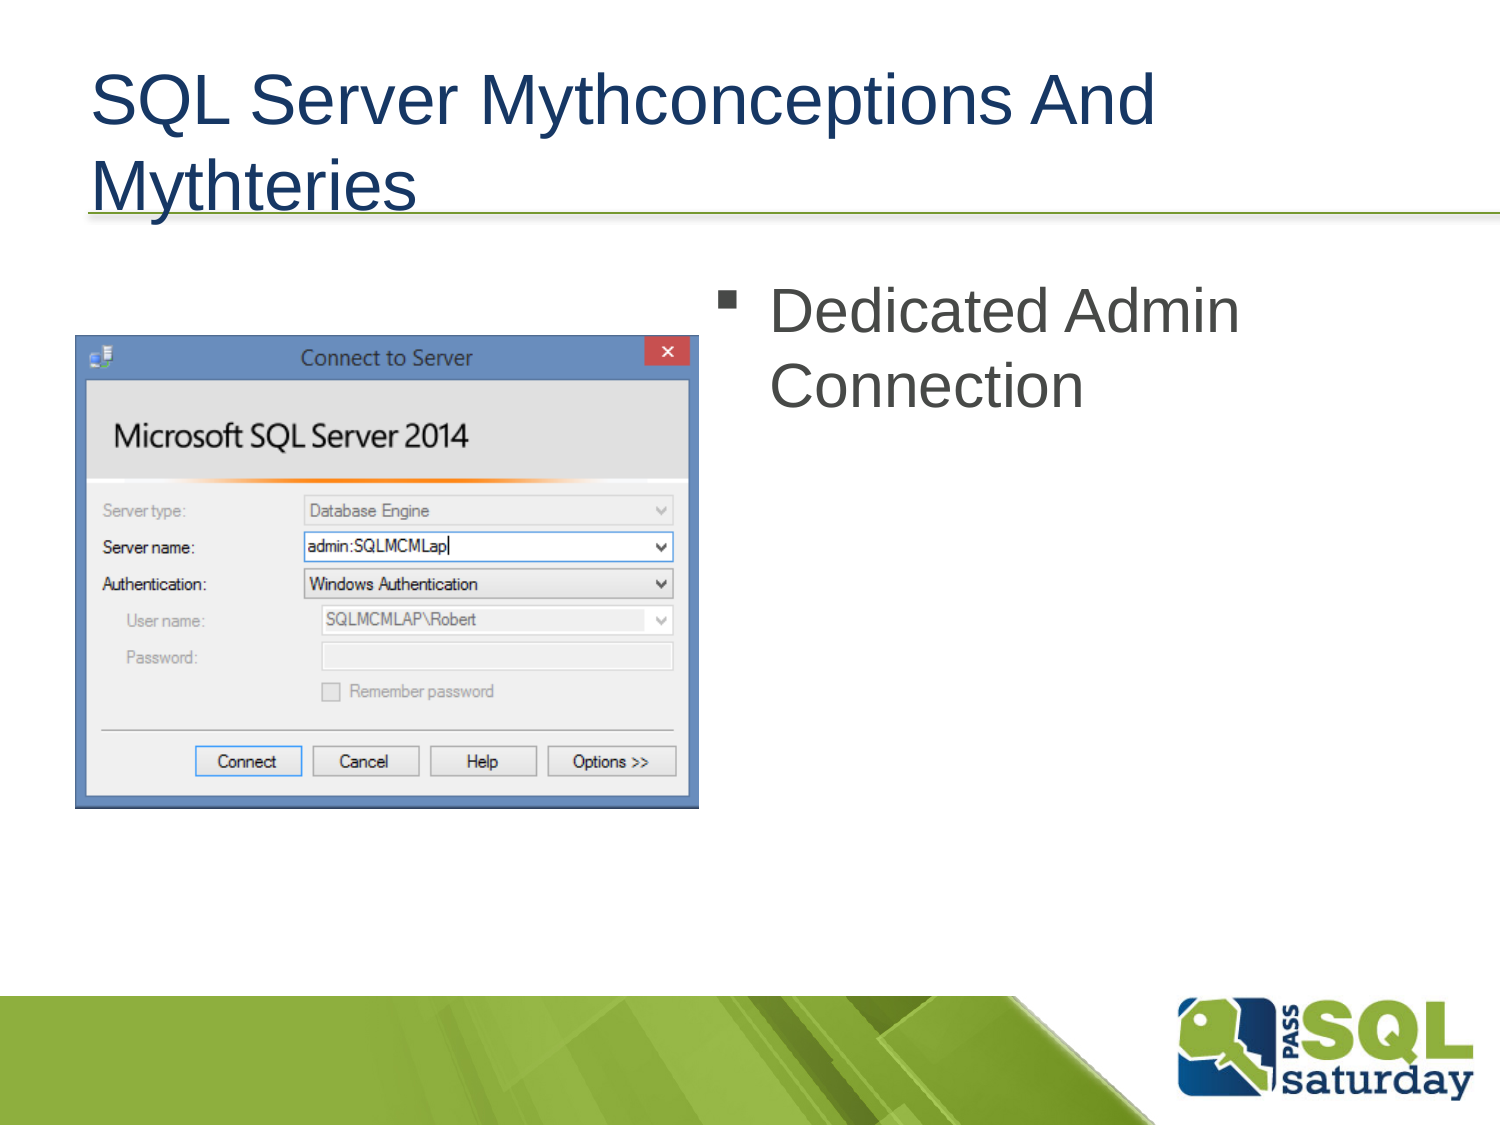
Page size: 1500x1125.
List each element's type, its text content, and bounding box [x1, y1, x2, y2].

picture [0, 969, 1483, 1125]
title SQL Server Mythconceptions And Mythteries [75, 45, 1425, 233]
picture [74, 334, 699, 809]
list Dedicated Admin Connection [698, 262, 1425, 1005]
